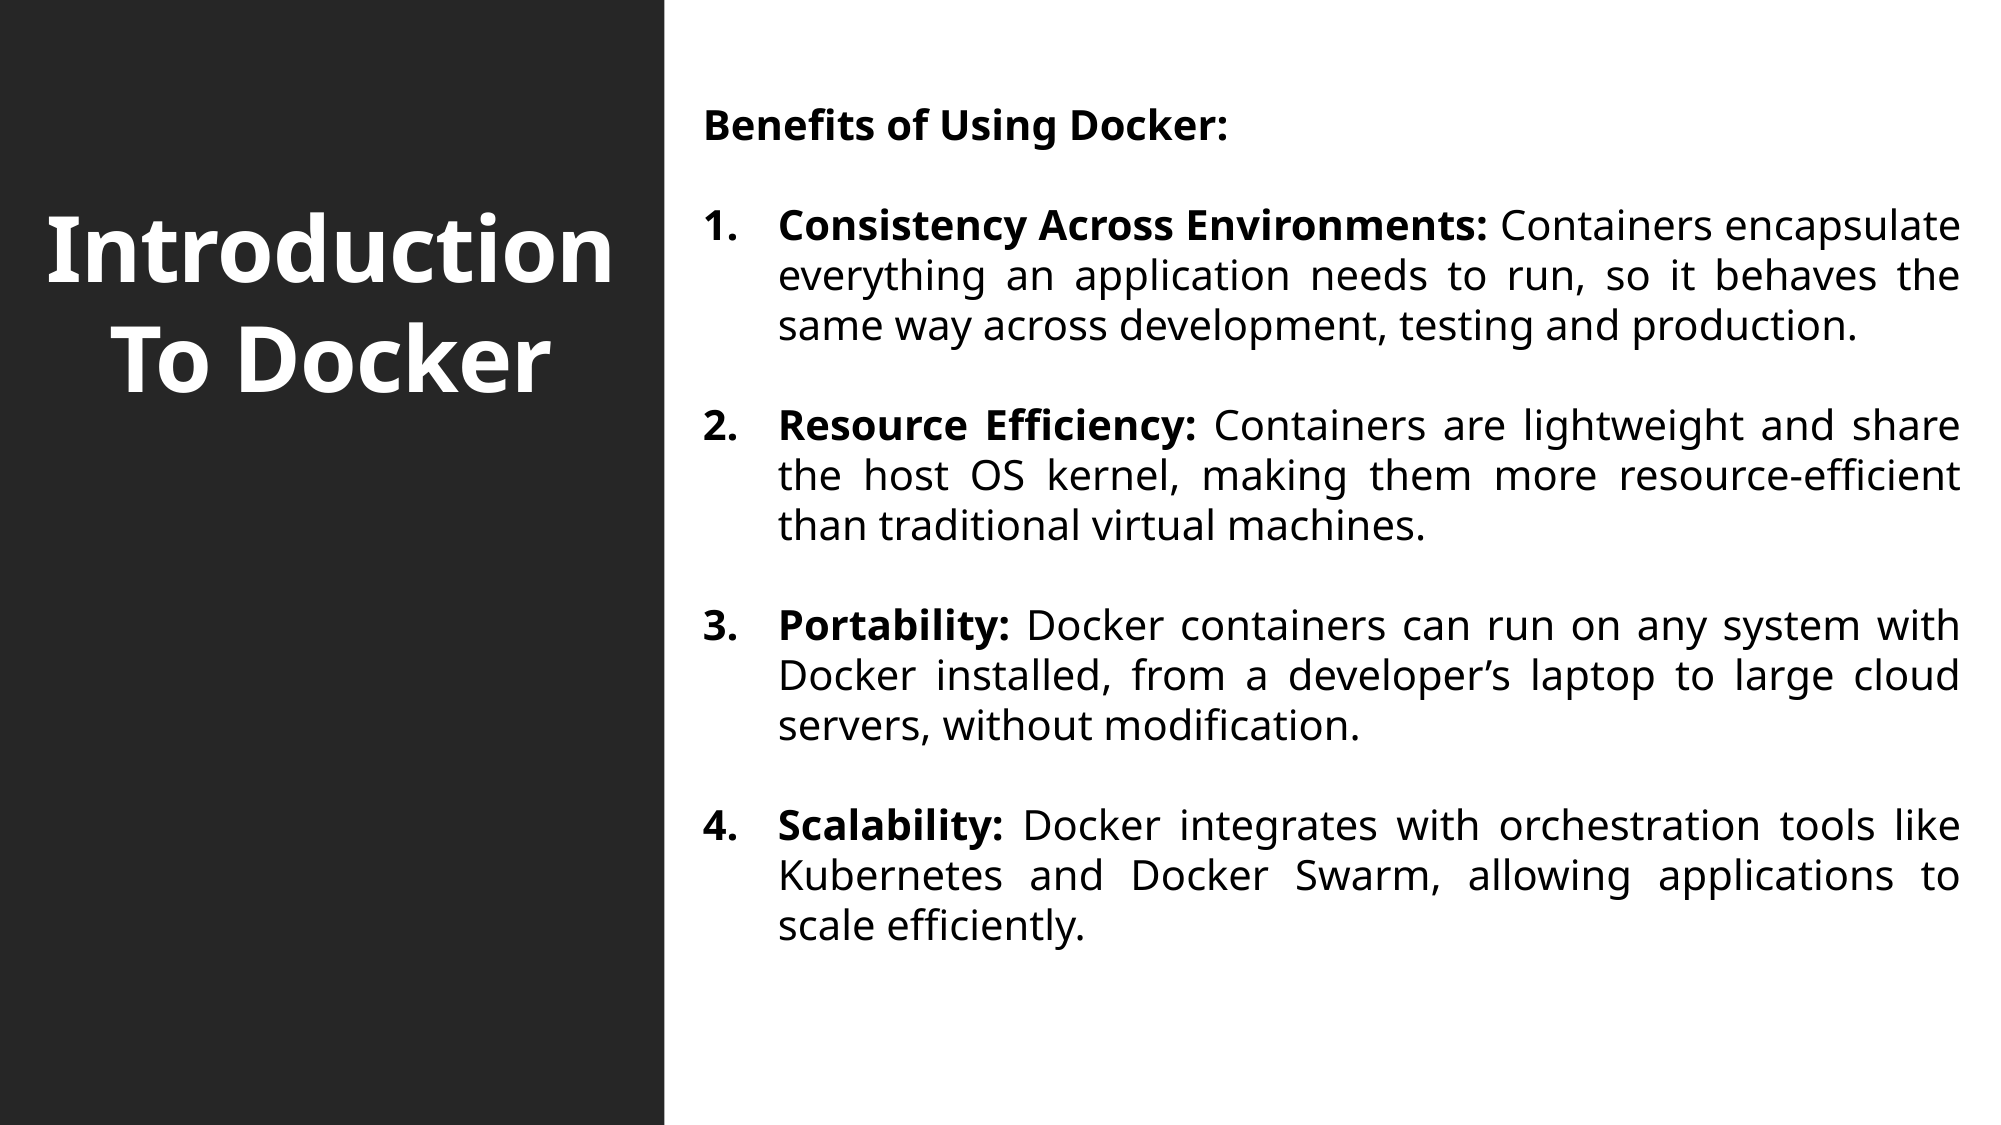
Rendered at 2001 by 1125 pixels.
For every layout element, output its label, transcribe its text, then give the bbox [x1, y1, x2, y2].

text_box [0, 0, 666, 1125]
text_box Benefits of Using Docker: Consistency Across Environments: Containers encapsulate everything an application needs to run, so it behaves the same way across development, testing and production. Resource Efficiency: Containers are lightweight and share the host OS kernel, making them more resource-efficient than traditional virtual machines. Portability: Docker containers can run on any system with Docker installed, from a developer’s laptop to large cloud servers, without modification. Scalability: Docker integrates with orchestration tools like Kubernetes and Docker Swarm, allowing applications to scale efficiently. [688, 91, 1977, 1007]
text_box [666, 0, 2000, 1125]
title Introduction To Docker [20, 0, 642, 602]
